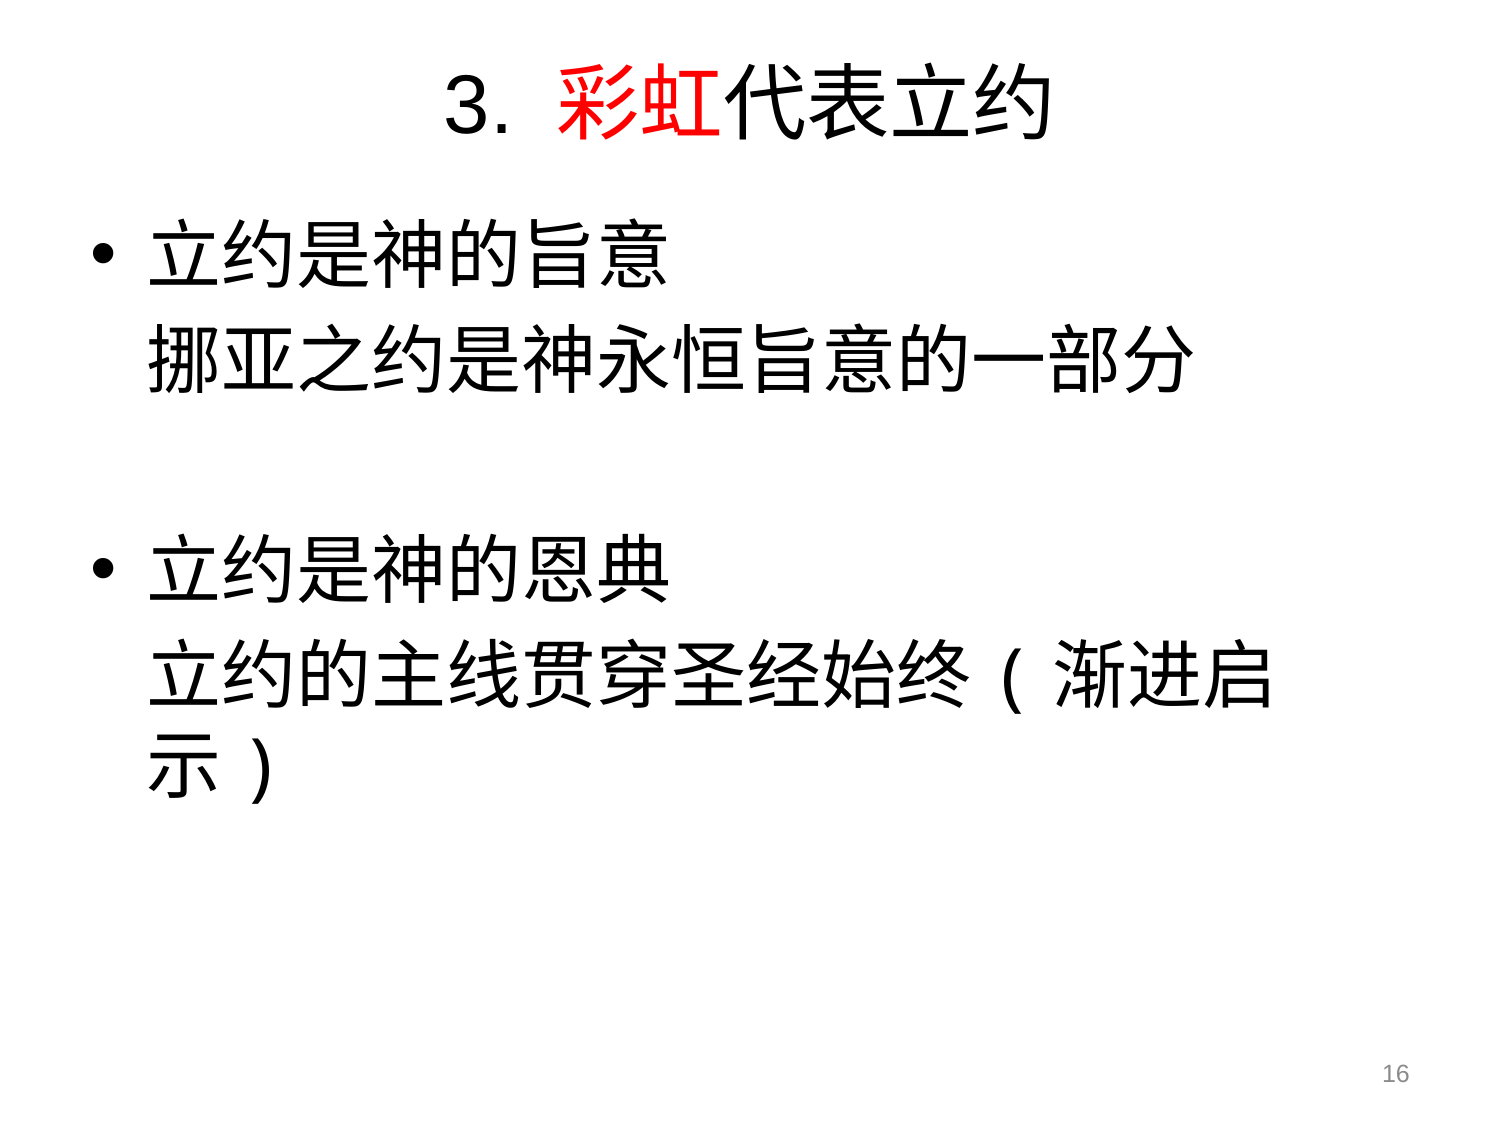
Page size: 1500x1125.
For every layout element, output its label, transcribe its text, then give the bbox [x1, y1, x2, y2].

slide_number 16 [1074, 1042, 1425, 1103]
list 立约是神的旨意 挪亚之约是神永恒旨意的一部分 立约是神的恩典 立约的主线贯穿圣经始终(渐进启示) [75, 200, 1425, 1005]
title 3. 彩虹代表立约 [0, 0, 1500, 200]
